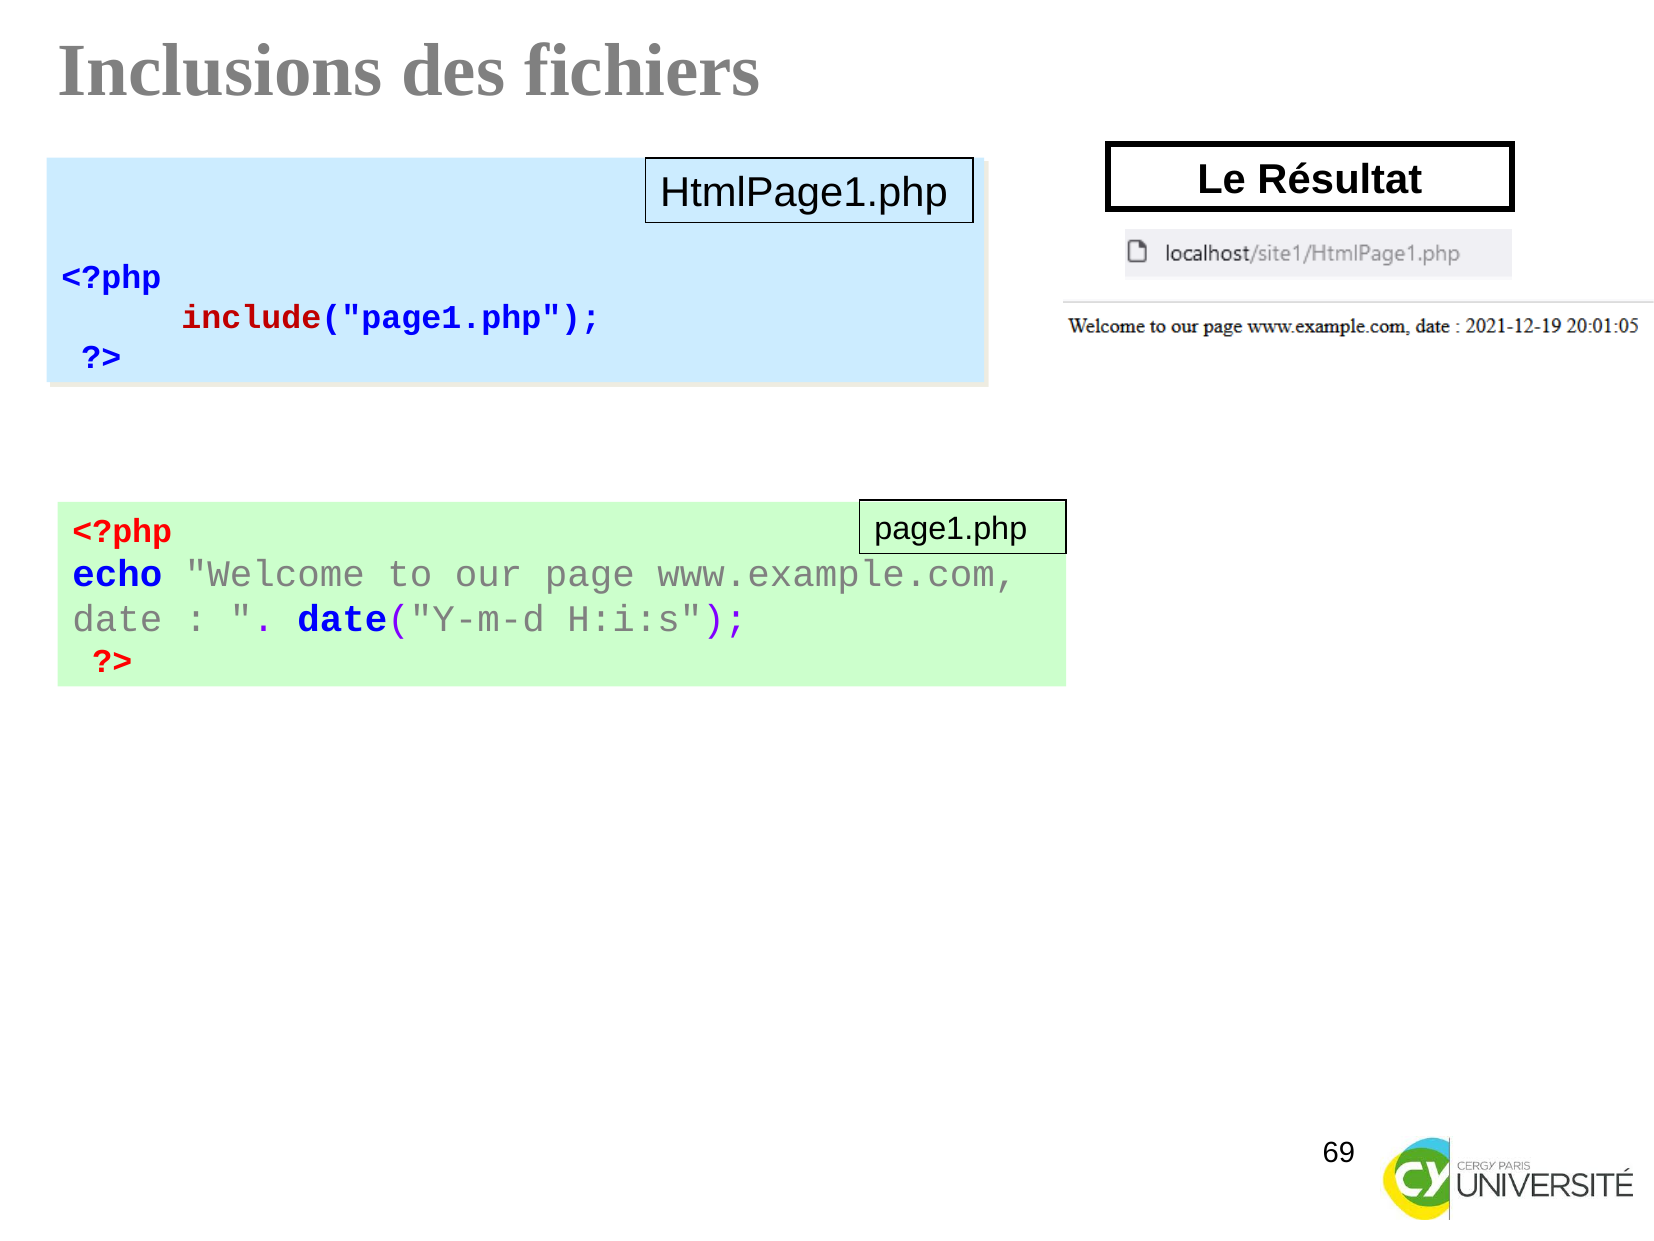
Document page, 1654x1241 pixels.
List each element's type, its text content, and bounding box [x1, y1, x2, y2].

text_box page1.php [859, 500, 1066, 554]
text_box Le Résultat [1108, 144, 1512, 209]
text_box HtmlPage1.php [645, 157, 973, 223]
text_box <?php include("page1.php"); ?> [46, 157, 985, 383]
picture [1125, 229, 1512, 280]
picture [1380, 1136, 1633, 1220]
text_box Inclusions des fichiers [57, 17, 1654, 126]
text_box <?php echo "Welcome to our page www.example.com, date : ". date("Y-m-d H:i:s"); ?> [57, 501, 1067, 687]
picture [1062, 299, 1654, 365]
